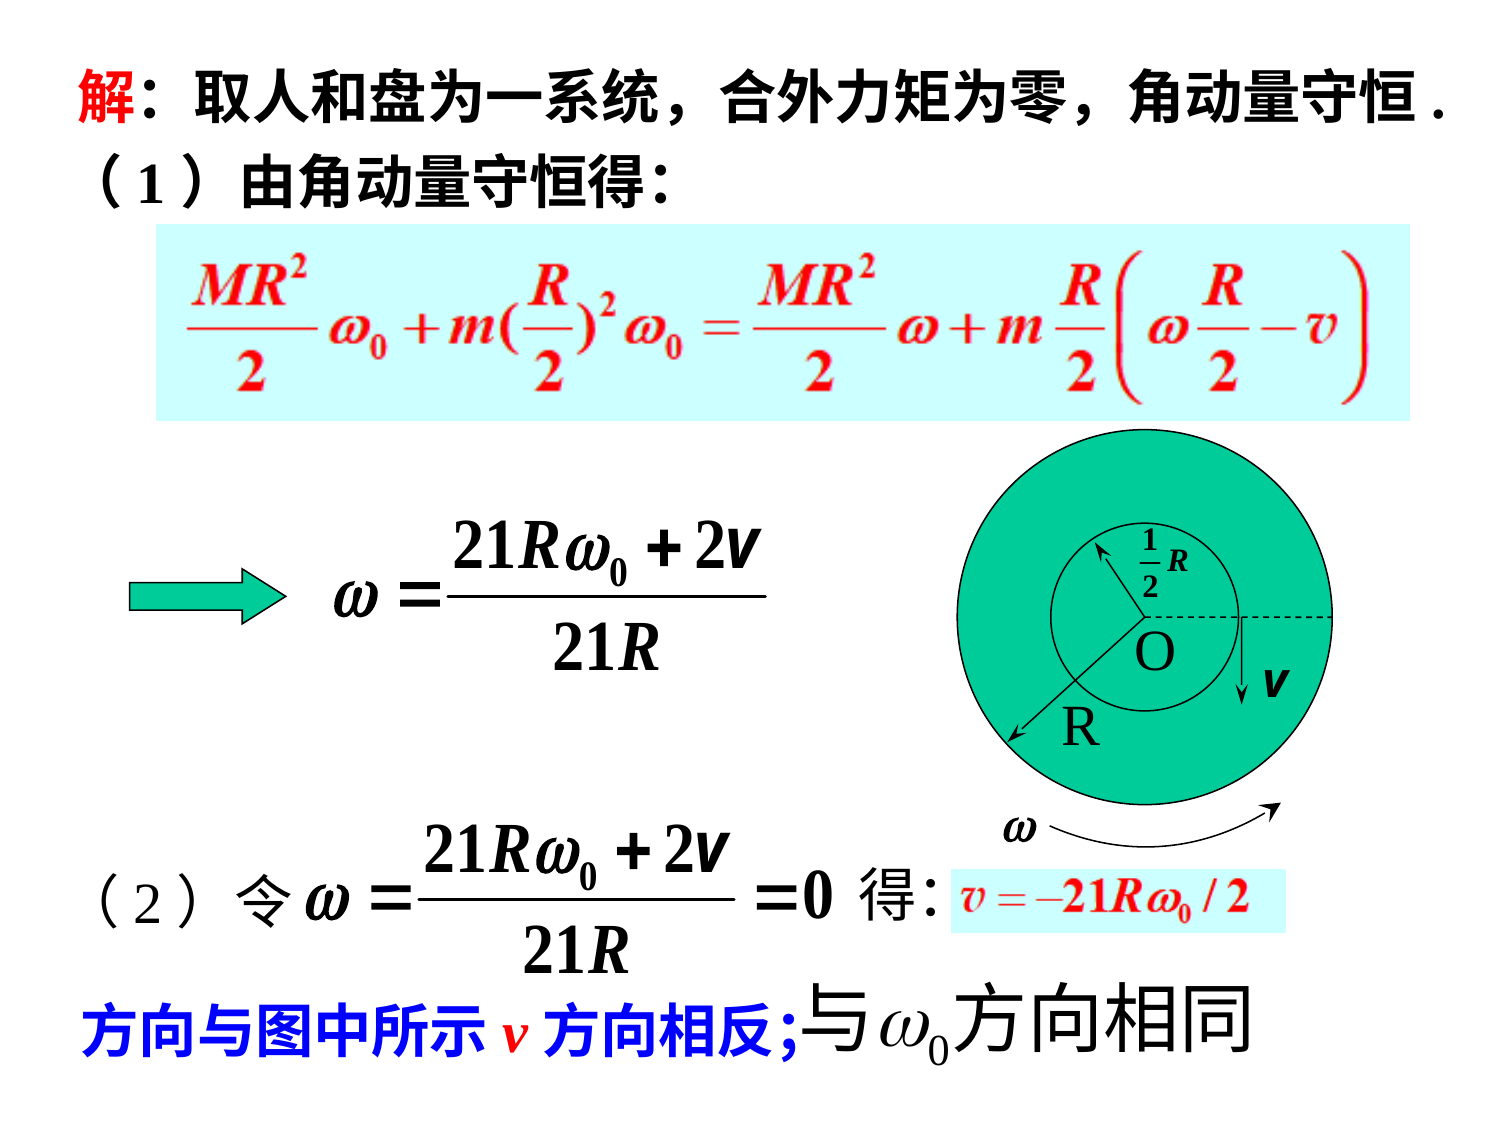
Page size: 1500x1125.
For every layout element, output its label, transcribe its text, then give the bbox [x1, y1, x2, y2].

text_box 得： [850, 850, 951, 936]
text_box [295, 798, 846, 991]
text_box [129, 495, 782, 688]
text_box 方向与图中所示v方向相反； [40, 986, 785, 1072]
text_box （1）由角动量守恒得： [49, 138, 720, 223]
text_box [956, 429, 1333, 885]
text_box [790, 969, 1266, 1085]
text_box （2）令 [46, 858, 290, 943]
picture [156, 223, 1410, 421]
picture [951, 869, 1286, 933]
text_box 解：取人和盘为一系统，合外力矩为零，角动量守恒. [62, 53, 1461, 138]
